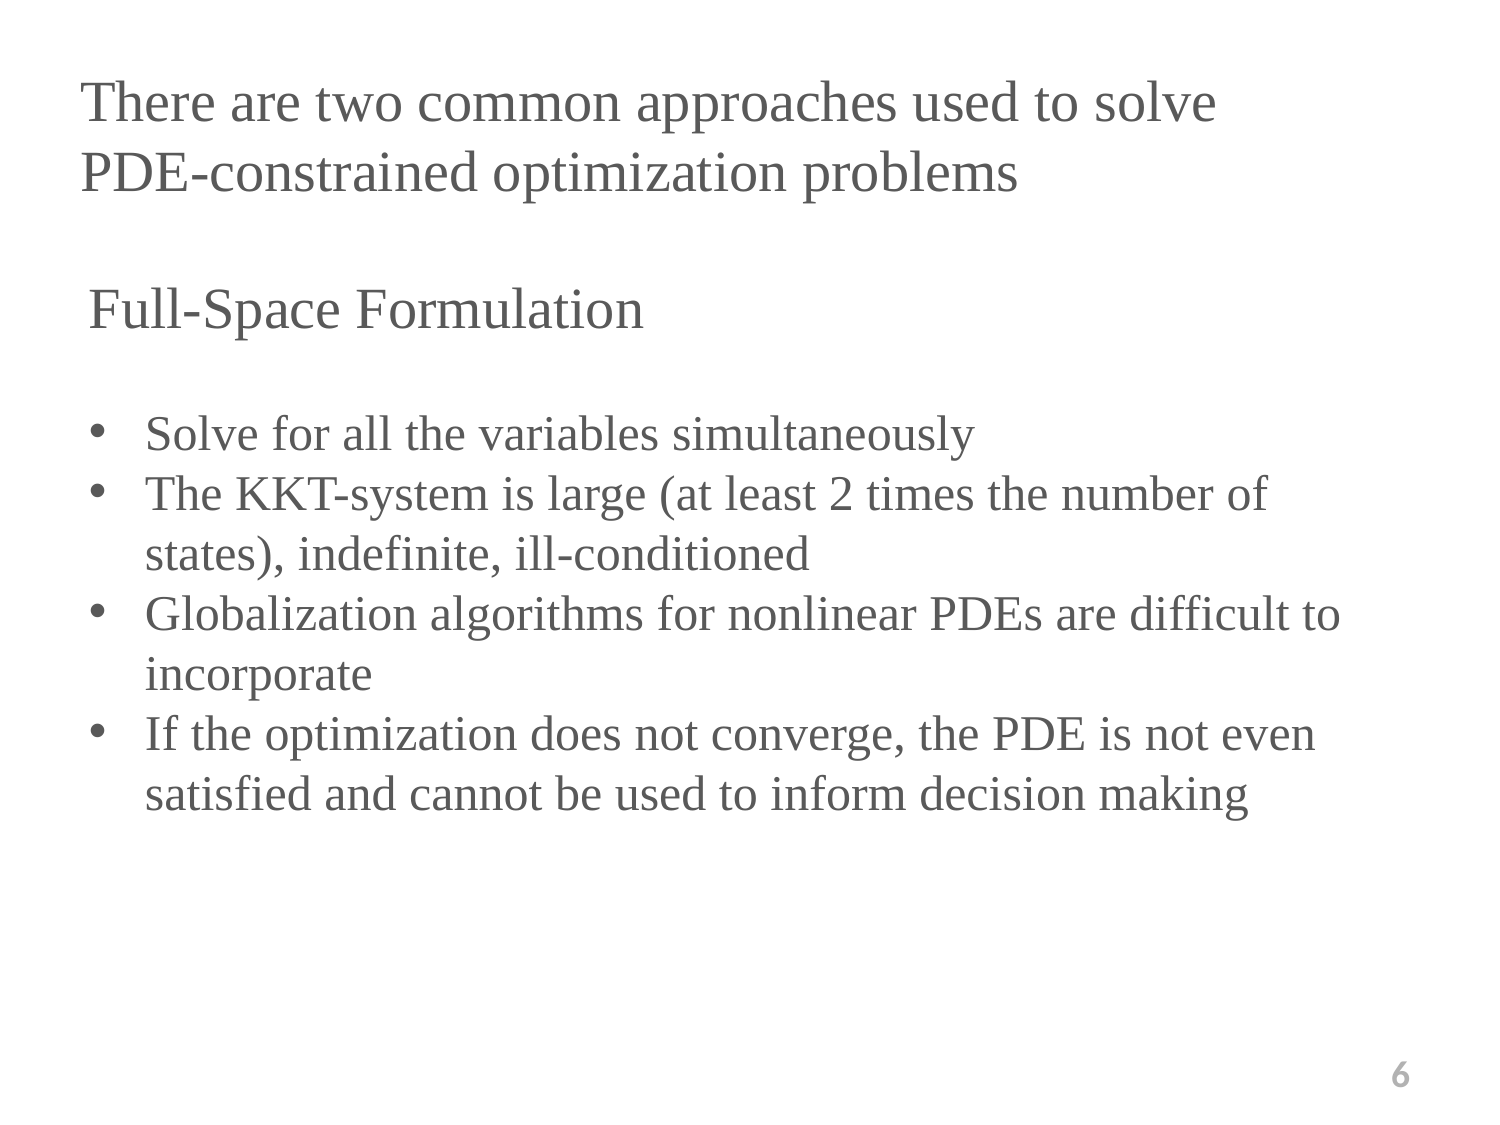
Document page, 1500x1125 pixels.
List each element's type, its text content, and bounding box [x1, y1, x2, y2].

text_box Full-Space Formulation Solve for all the variables simultaneously The KKT-system is large (at least 2 times the number of states), indefinite, ill-conditioned Globalization algorithms for nonlinear PDEs are difficult to incorporate If the optimization does not converge, the PDE is not even satisfied and cannot be used to inform decision making [73, 262, 1435, 828]
text_box There are two common approaches used to solve PDE-constrained optimization problems [65, 55, 1346, 211]
slide_number 6 [1074, 1042, 1425, 1103]
